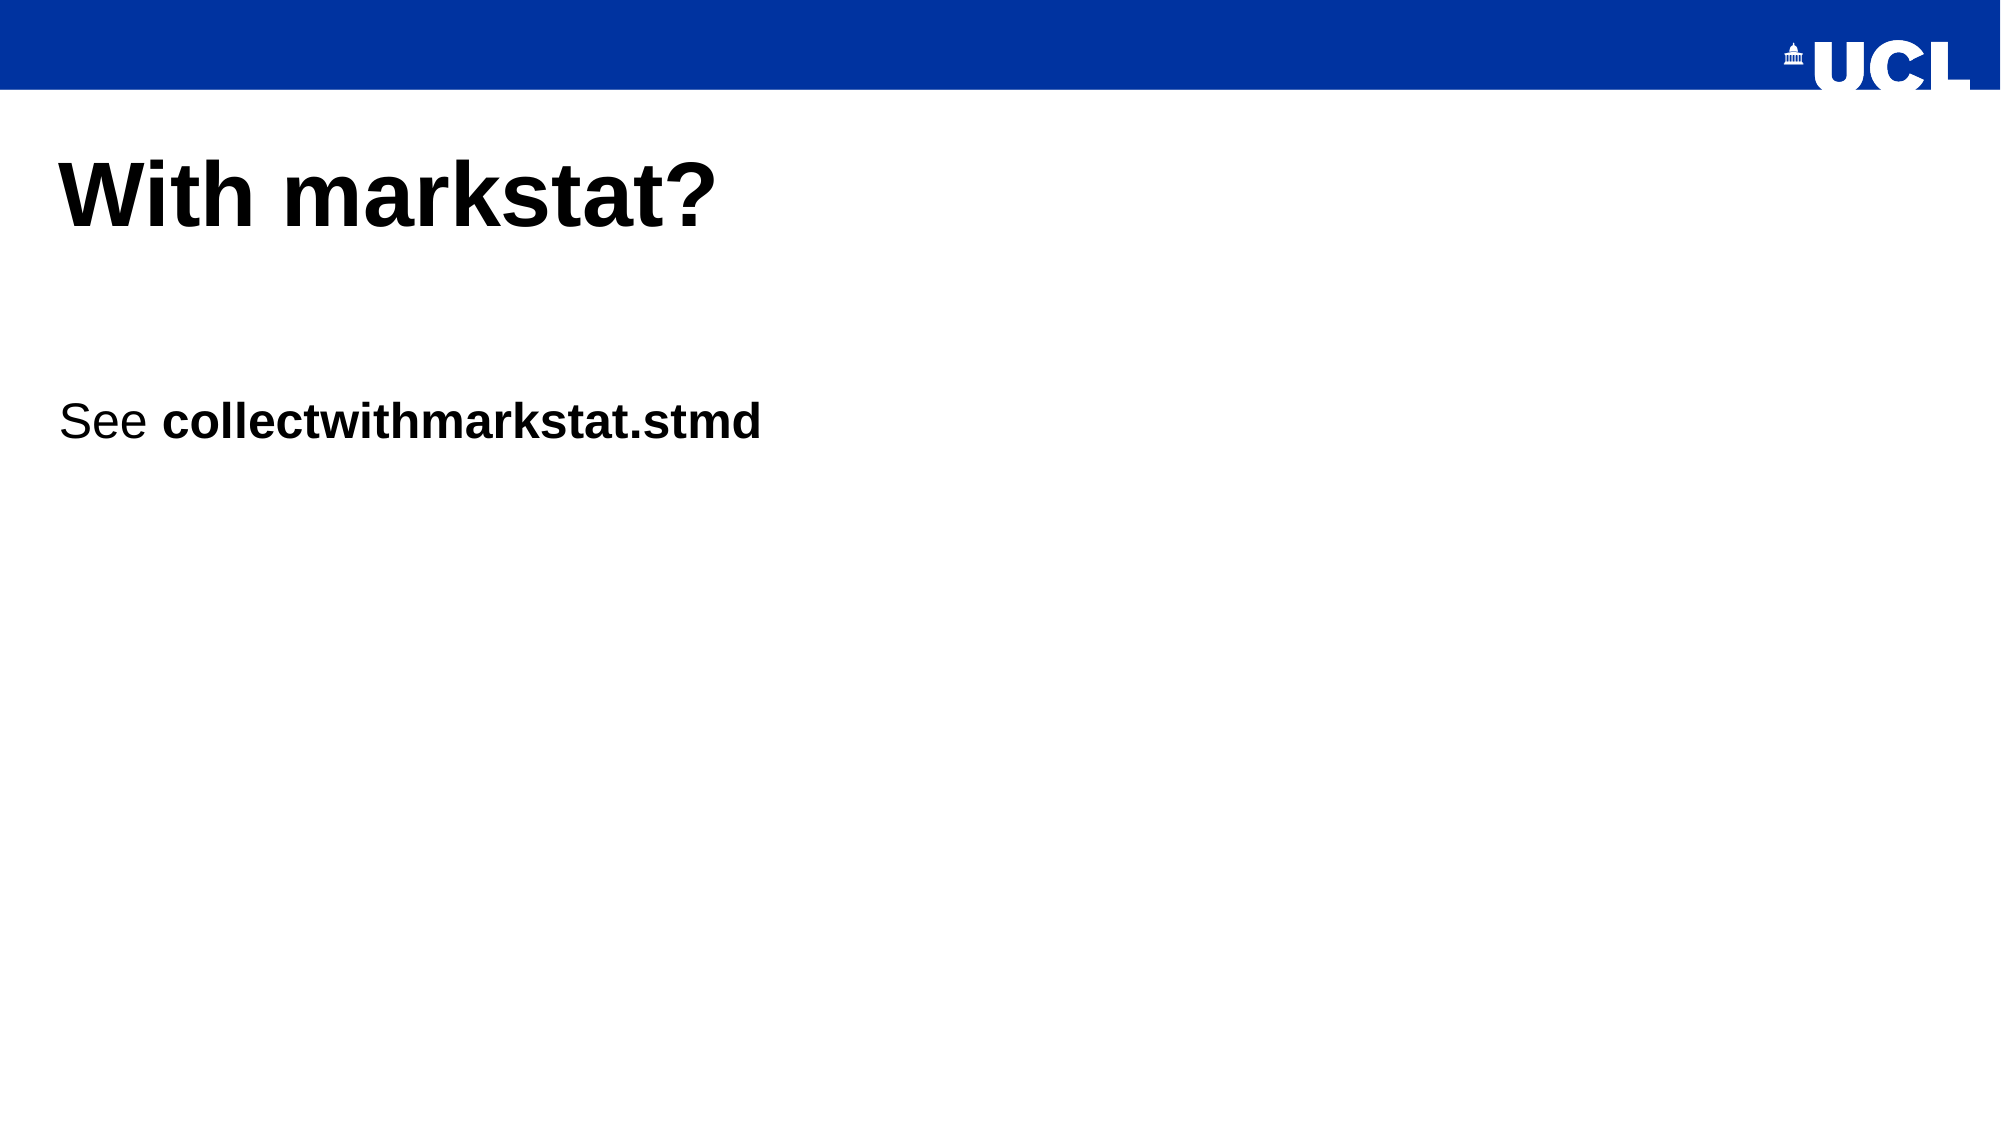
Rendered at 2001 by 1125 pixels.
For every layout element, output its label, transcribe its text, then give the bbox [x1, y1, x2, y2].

picture [0, 0, 2001, 90]
title With markstat? [59, 147, 1536, 372]
list See collectwithmarkstat.stmd [59, 395, 1772, 987]
